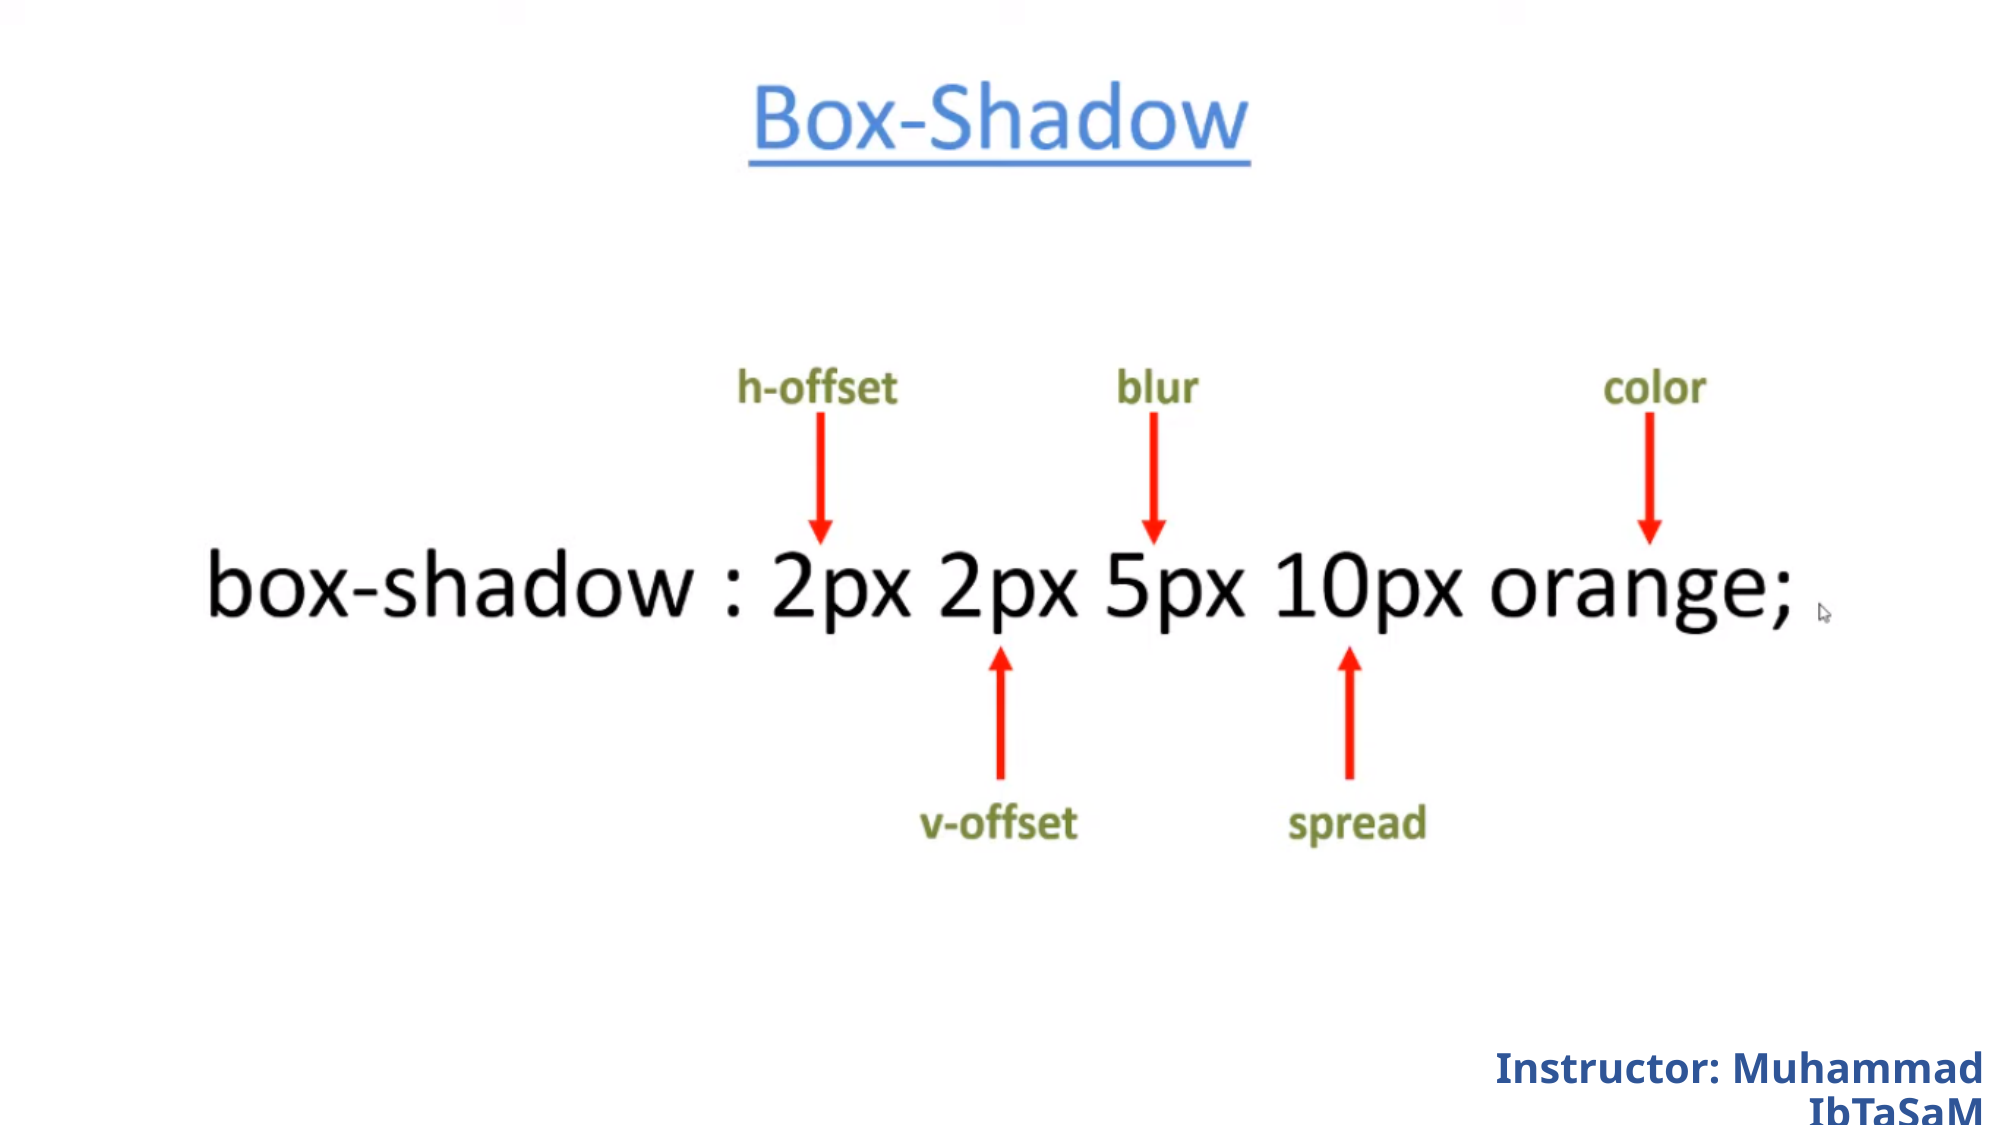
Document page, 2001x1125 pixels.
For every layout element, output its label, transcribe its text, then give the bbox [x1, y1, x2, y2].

picture [0, 0, 2000, 963]
title Instructor: Muhammad IbTaSaM [1351, 1059, 2000, 1125]
